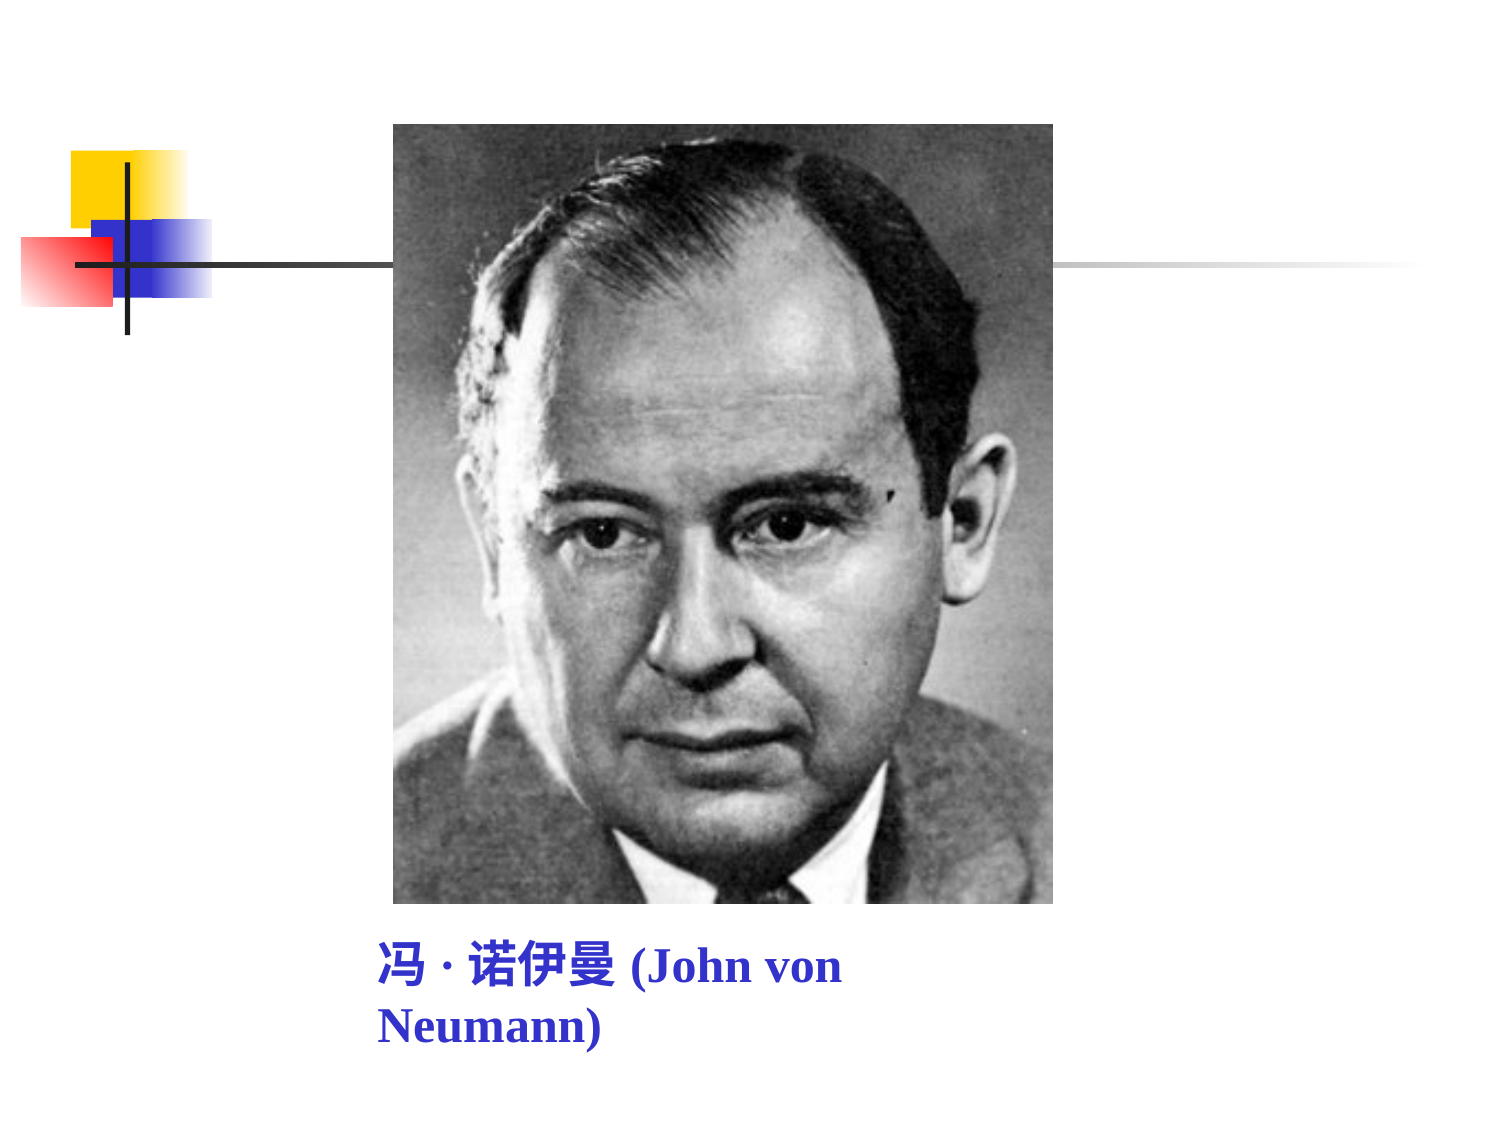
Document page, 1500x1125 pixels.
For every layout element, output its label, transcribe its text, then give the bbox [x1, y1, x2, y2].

text_box 冯·诺伊曼(John von Neumann) [362, 924, 1075, 1060]
picture [393, 124, 1053, 904]
